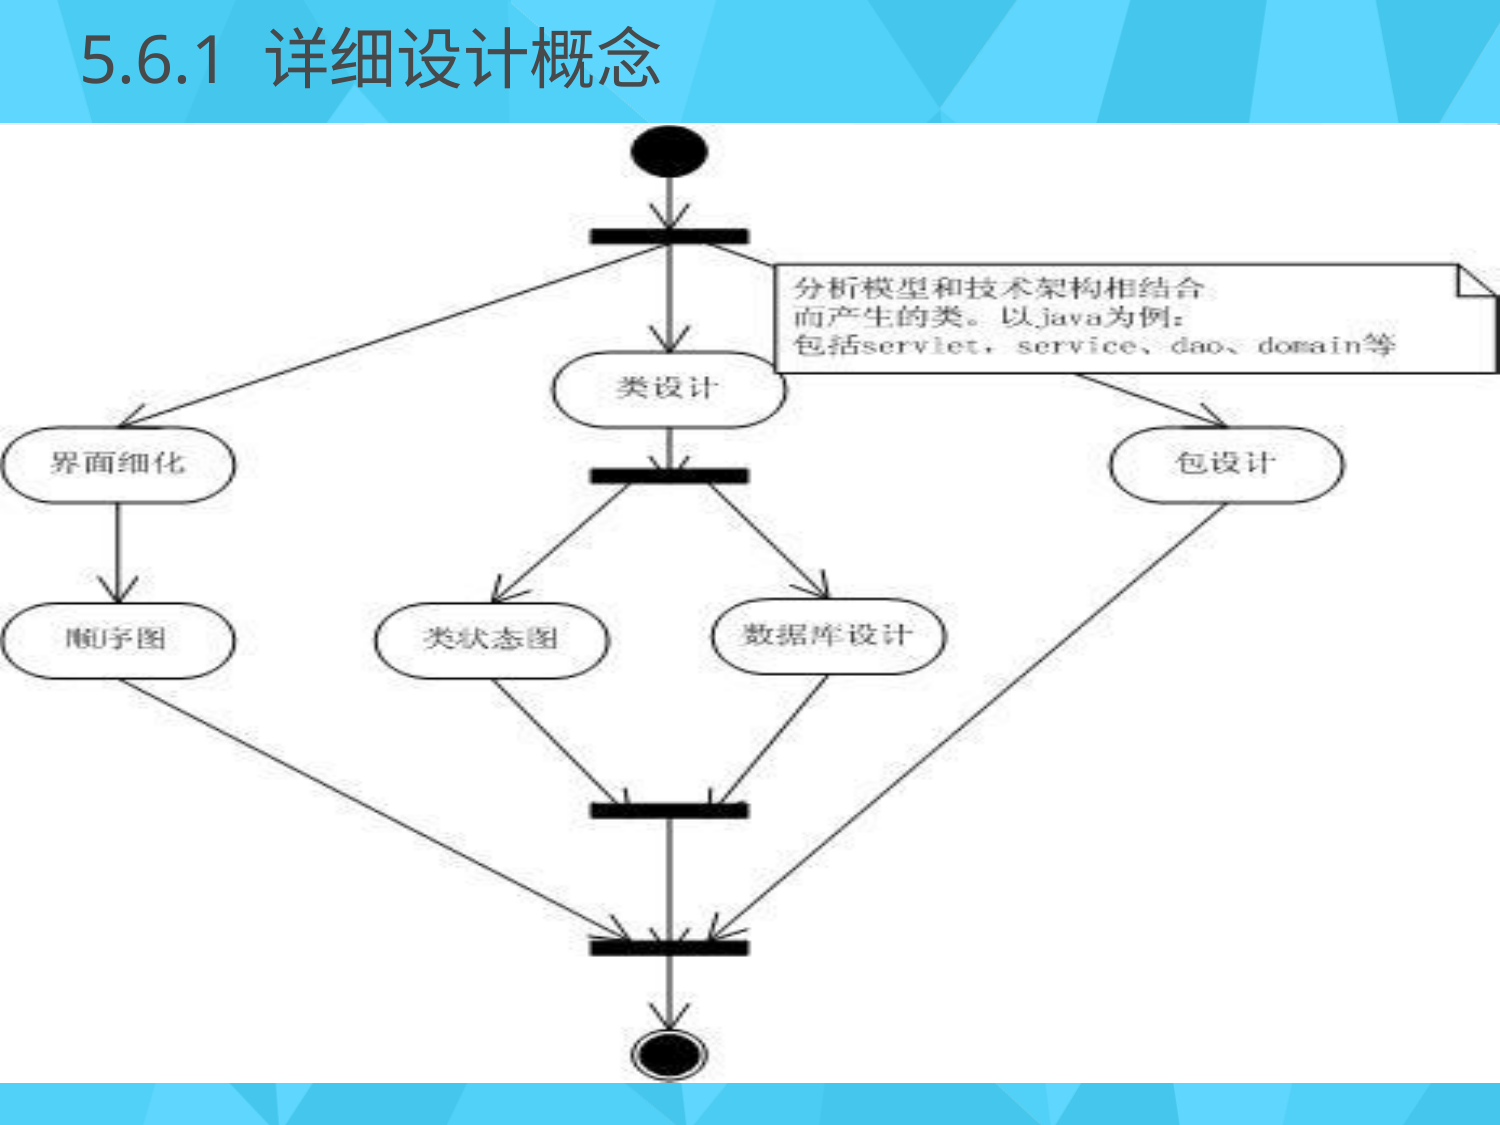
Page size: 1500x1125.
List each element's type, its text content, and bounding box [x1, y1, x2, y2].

title 5.6.1 详细设计概念 [64, 9, 1422, 115]
picture [0, 0, 1500, 1125]
